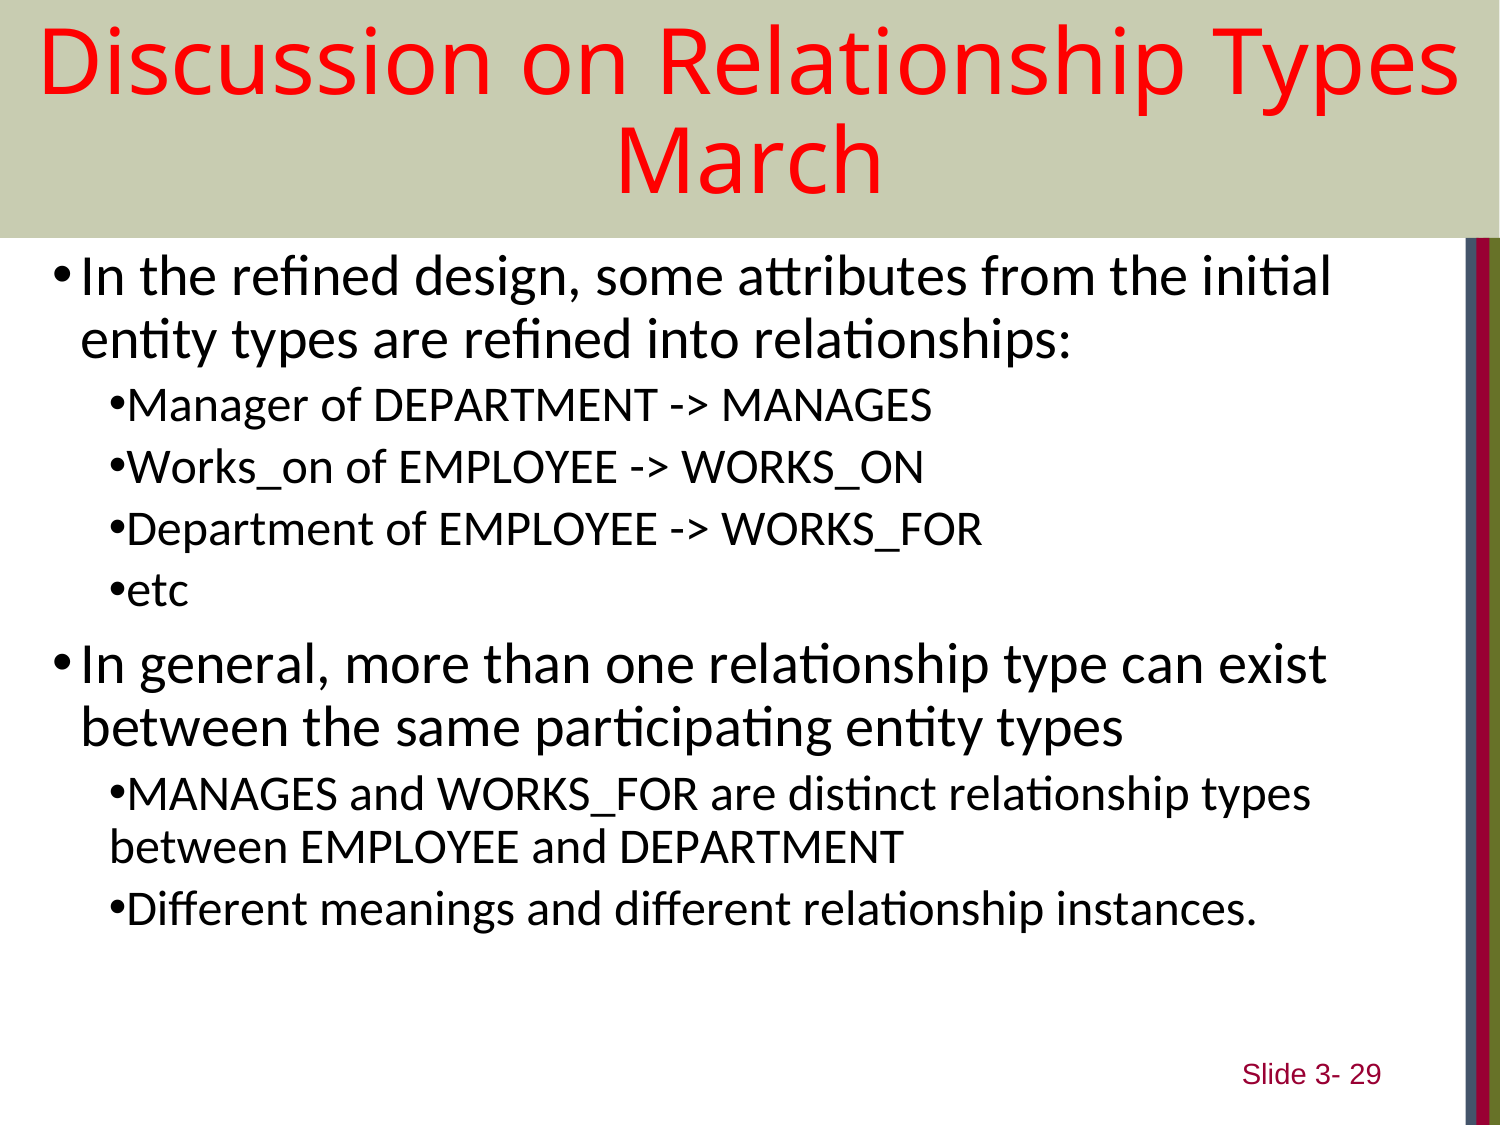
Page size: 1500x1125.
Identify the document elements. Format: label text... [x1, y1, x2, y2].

text_box In the refined design, some attributes from the initial entity types are refined into relationships: Manager of DEPARTMENT -> MANAGES Works_on of EMPLOYEE -> WORKS_ON Department of EMPLOYEE -> WORKS_FOR etc In general, more than one relationship type can exist between the same participating entity types MANAGES and WORKS_FOR are distinct relationship types between EMPLOYEE and DEPARTMENT Different meanings and different relationship instances. [37, 237, 1463, 1014]
title Discussion on Relationship Types March [0, 5, 1500, 224]
text_box Slide 3- <number> [1059, 1042, 1397, 1103]
